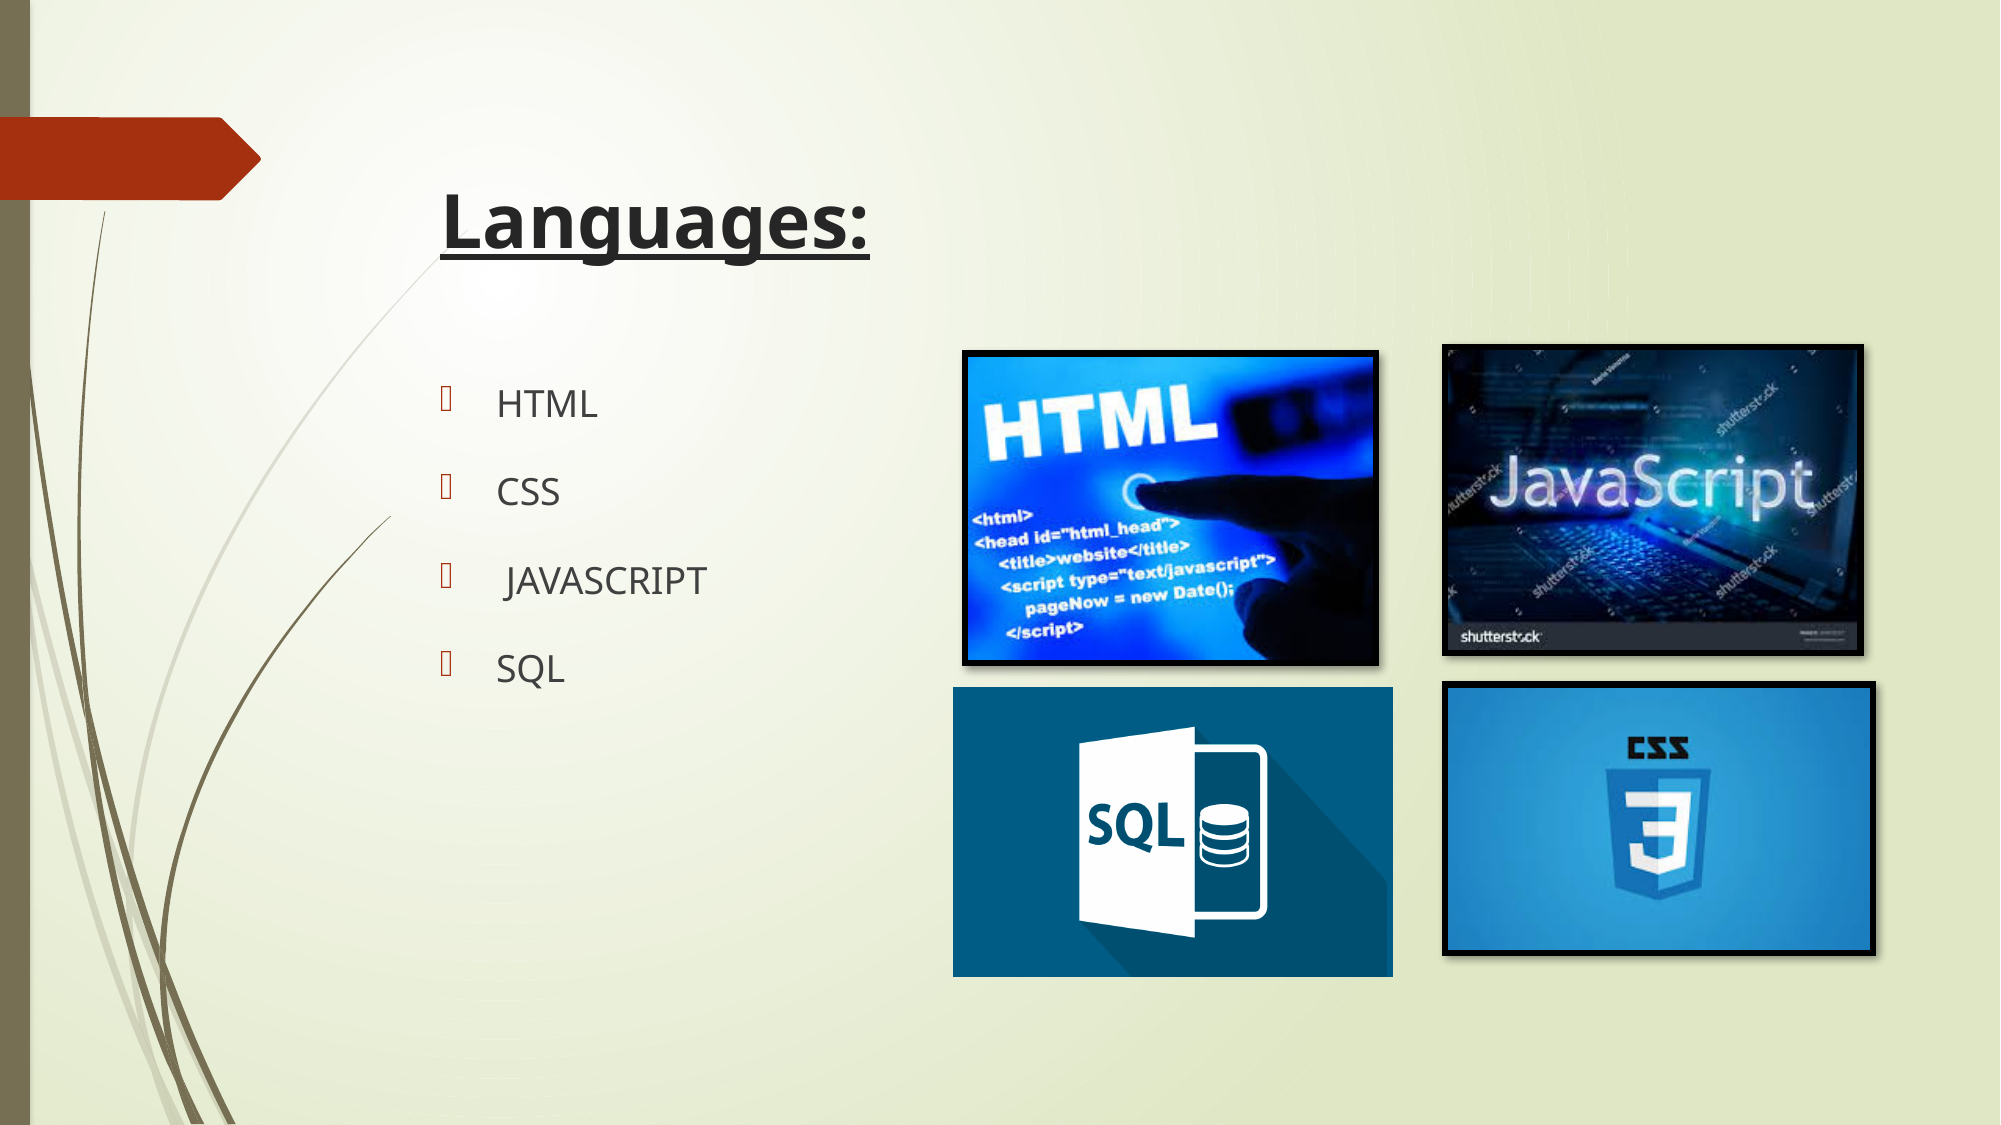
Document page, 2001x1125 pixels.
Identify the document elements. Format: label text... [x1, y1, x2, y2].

picture [1447, 687, 1871, 951]
picture [967, 356, 1373, 661]
picture [1080, 728, 1267, 937]
picture [1447, 349, 1858, 651]
title Languages: [425, 166, 1888, 313]
list HTML CSS JAVASCRIPT SQL [424, 350, 1888, 970]
